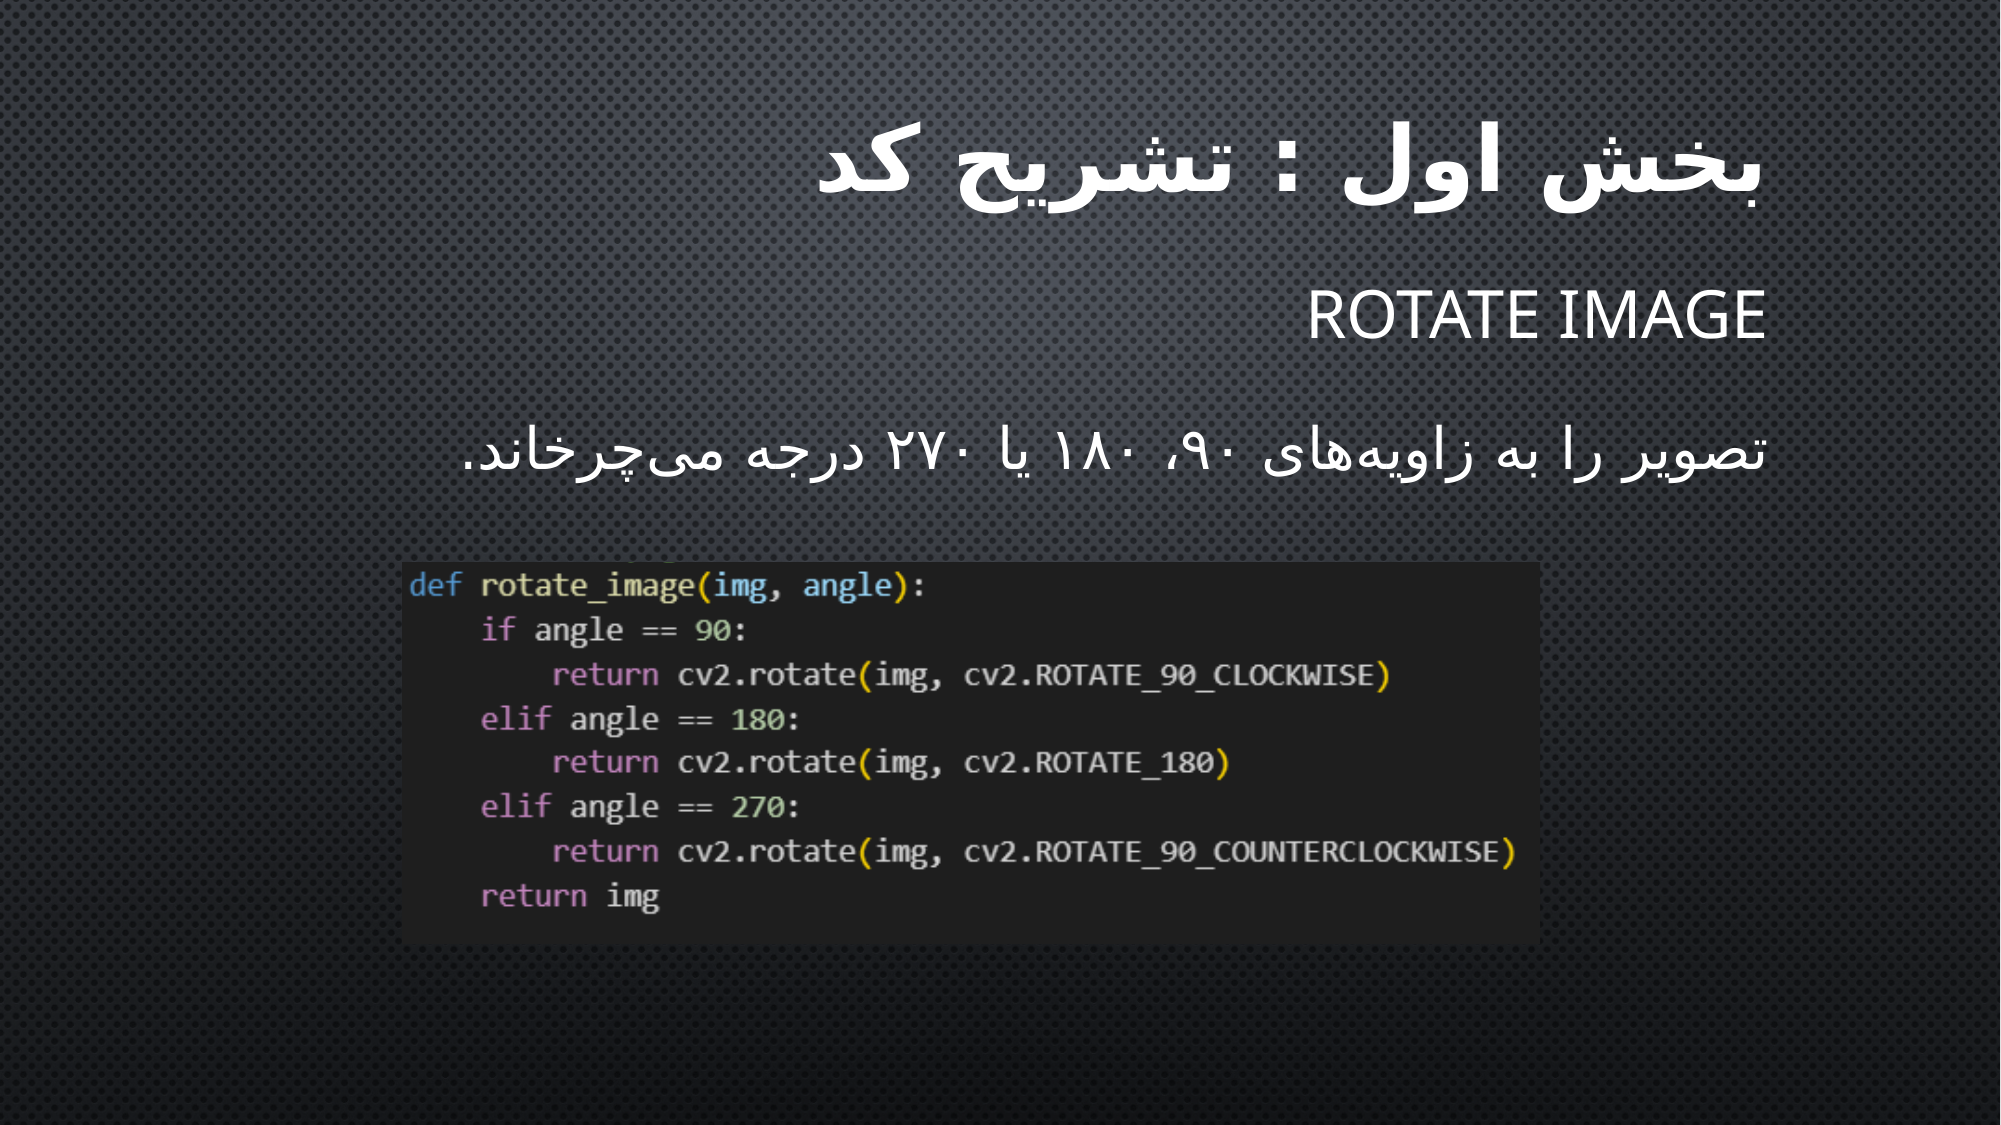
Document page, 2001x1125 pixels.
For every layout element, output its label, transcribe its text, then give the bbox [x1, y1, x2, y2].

picture [401, 562, 1541, 944]
text_box بخش اول :‌ تشریح کد [158, 75, 1784, 234]
list Rotate Image تصویر را به زاویه‌های ۹۰، ۱۸۰ یا ۲۷۰ درجه می‌چرخاند. [158, 234, 1784, 521]
